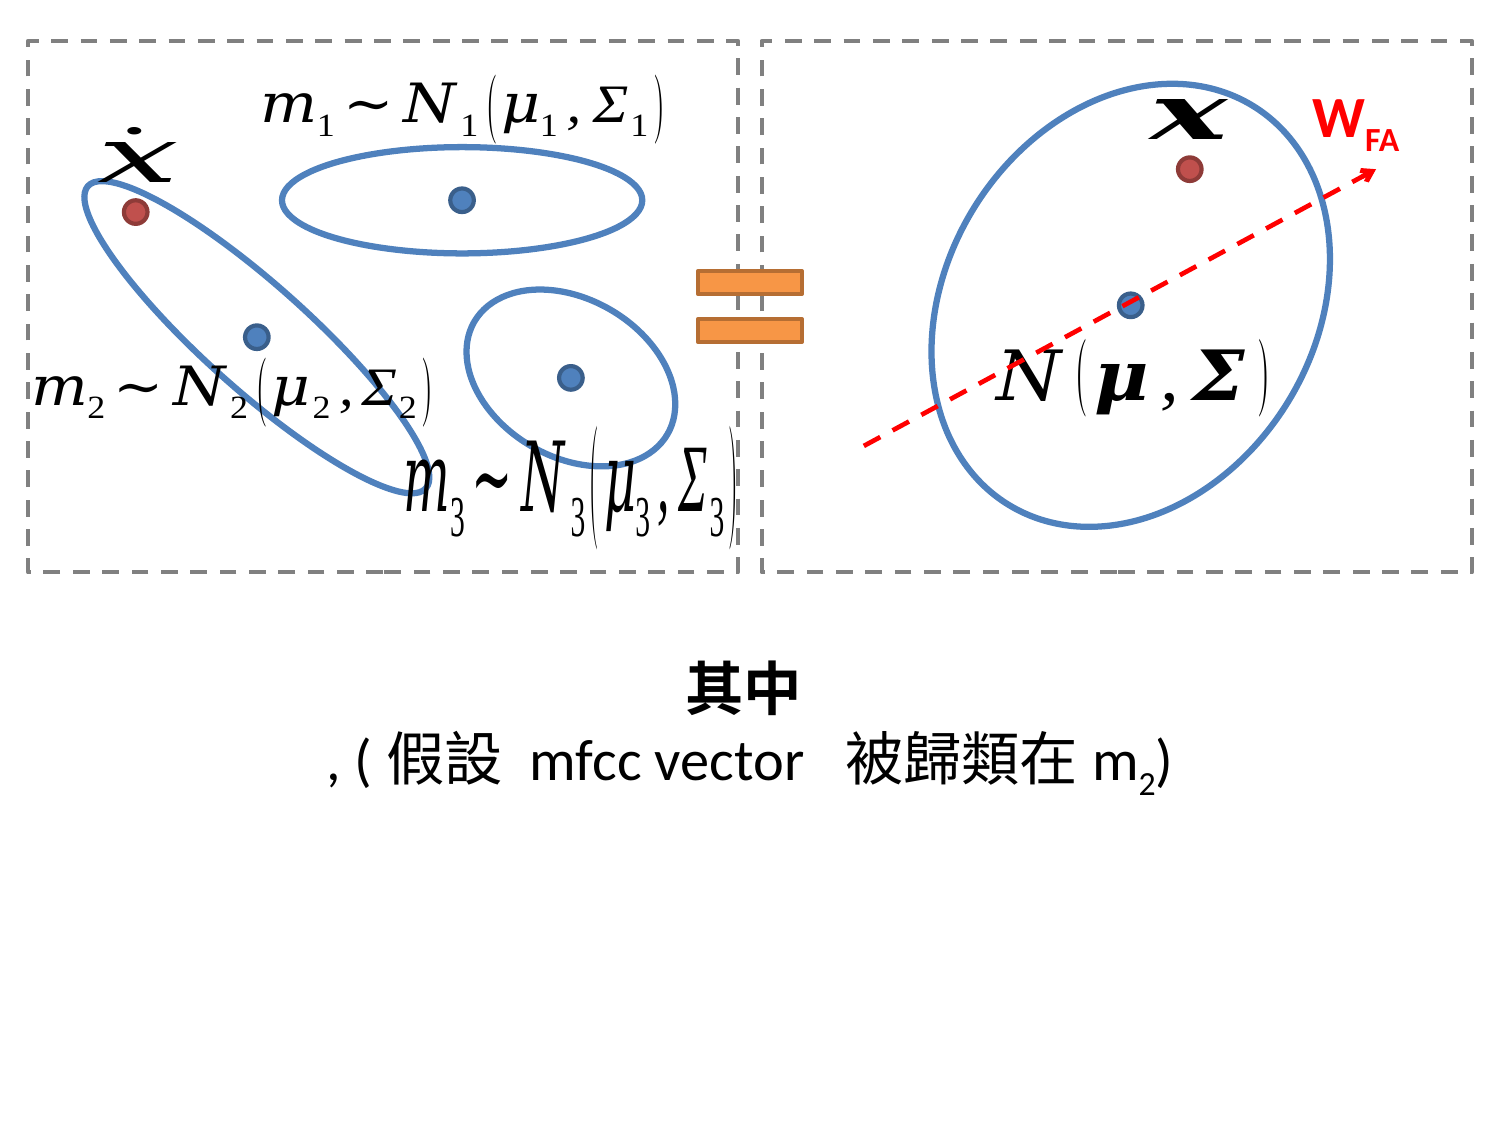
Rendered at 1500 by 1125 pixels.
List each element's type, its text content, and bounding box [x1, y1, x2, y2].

text_box [464, 287, 678, 469]
text_box [121, 198, 150, 226]
text_box [26, 39, 740, 574]
text_box [279, 145, 645, 256]
text_box [696, 317, 804, 344]
text_box [696, 269, 804, 296]
text_box [556, 364, 585, 392]
text_box WFA [1269, 71, 1443, 166]
text_box [242, 323, 271, 352]
text_box [448, 186, 476, 215]
text_box [82, 179, 430, 496]
text_box [1001, 81, 1312, 167]
text_box [956, 455, 1250, 529]
text_box [760, 39, 1474, 574]
text_box [1176, 155, 1204, 167]
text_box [863, 168, 1377, 447]
